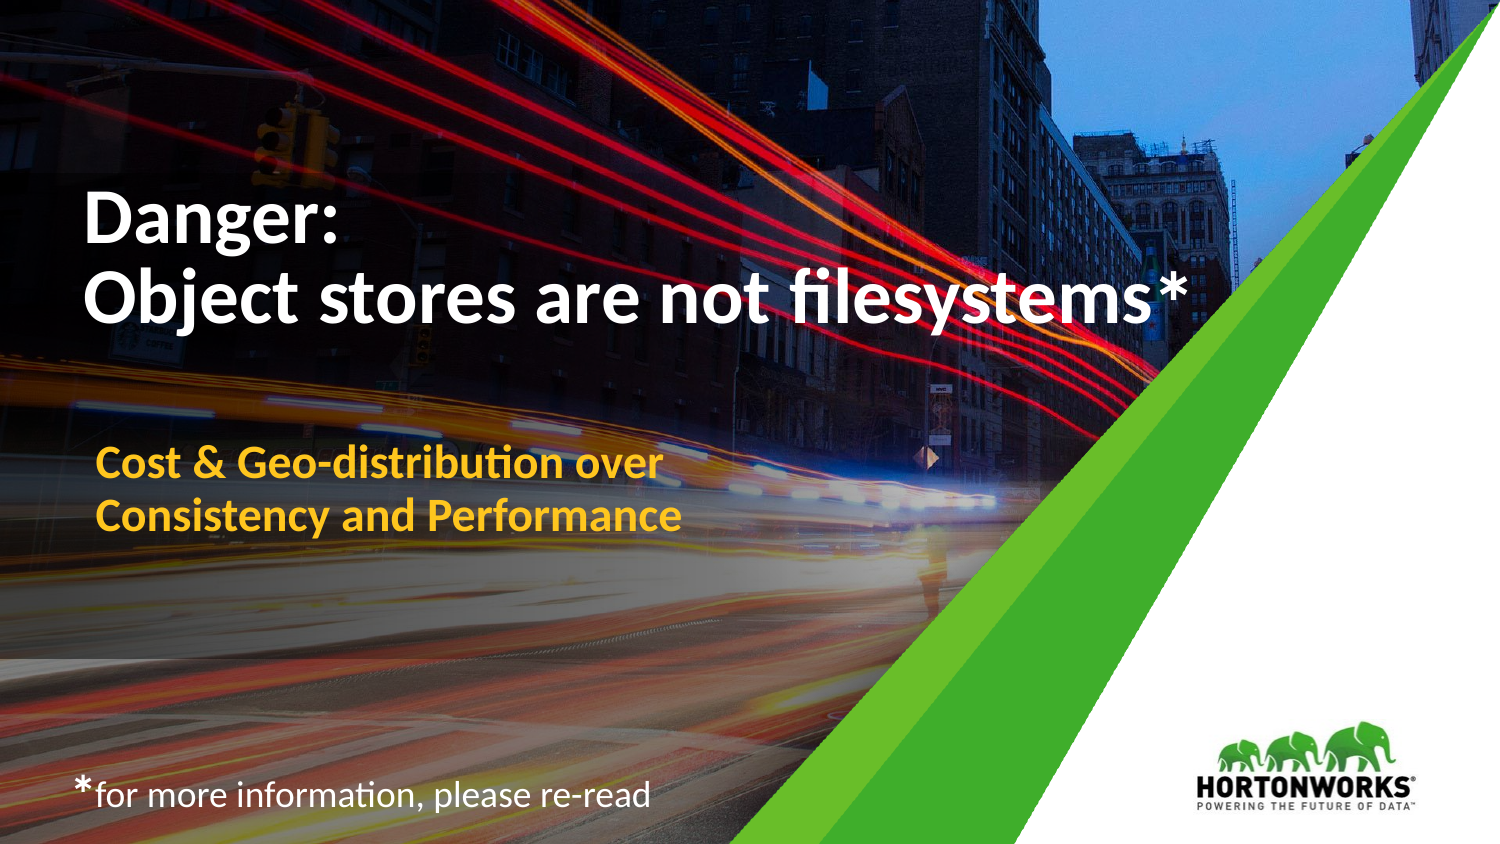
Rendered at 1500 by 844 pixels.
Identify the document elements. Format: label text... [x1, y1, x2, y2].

title Danger: Object stores are not filesystems∗ [74, 105, 1247, 350]
text_box ∗for more information, please re-read [56, 751, 711, 824]
subtitle Cost & Geo-distribution over Consistency and Performance [86, 430, 871, 530]
picture [0, 0, 1500, 844]
